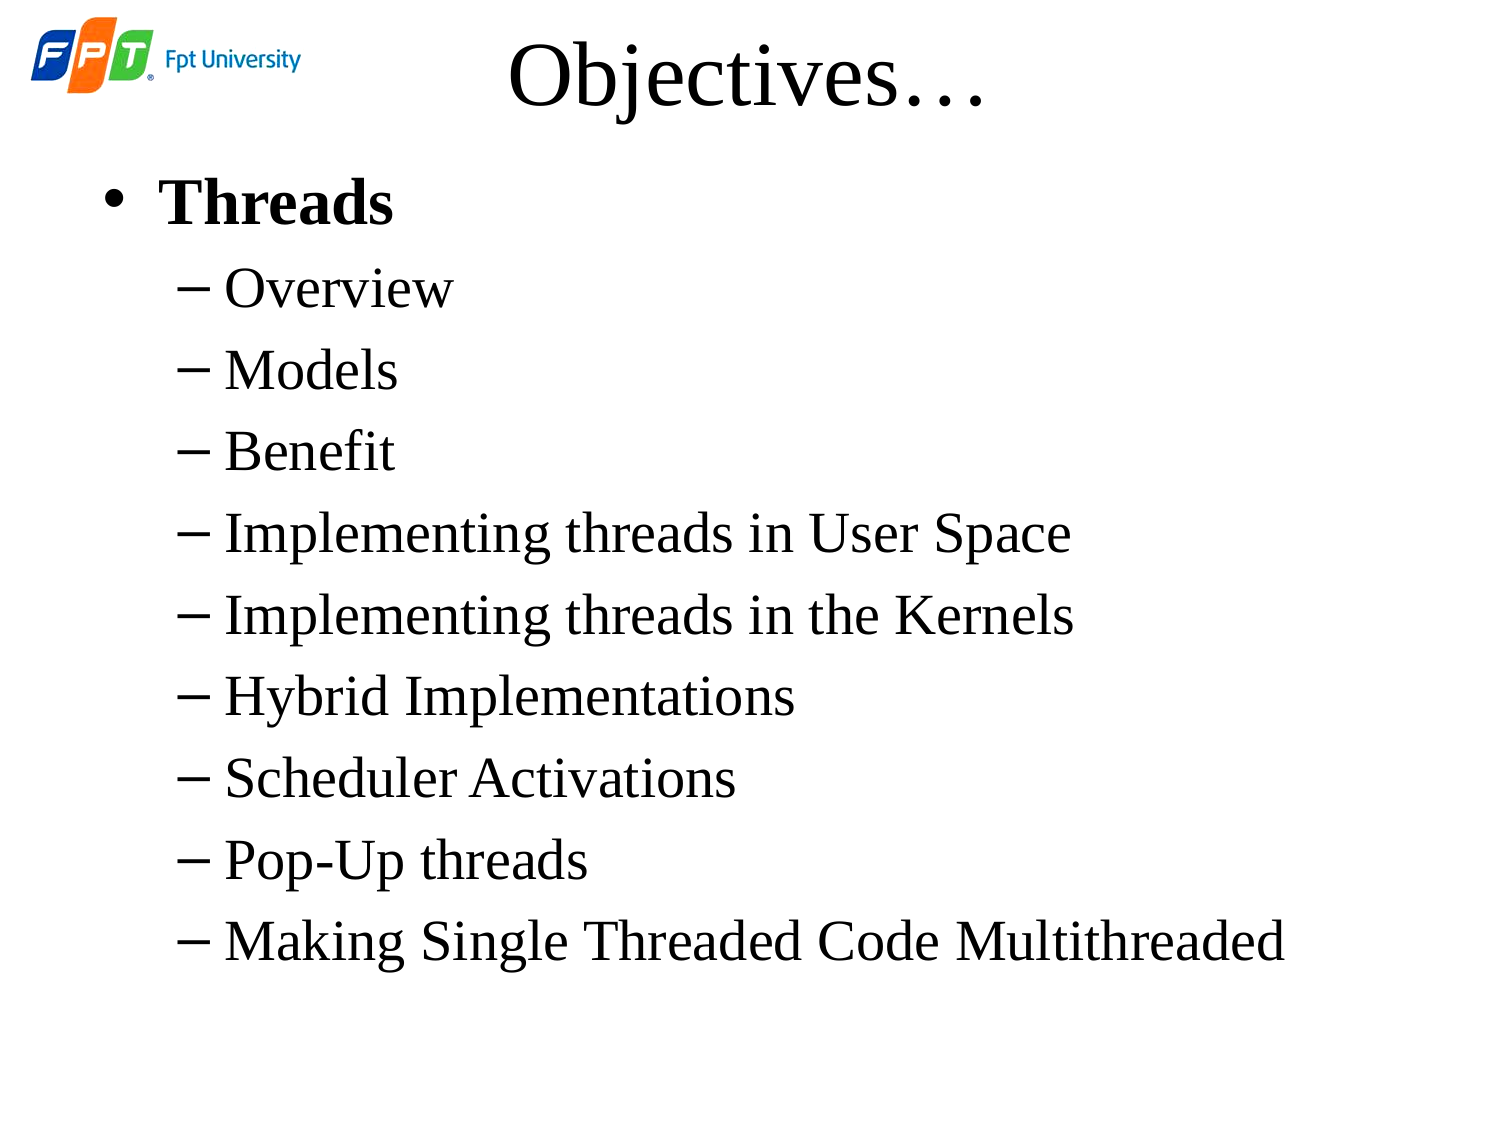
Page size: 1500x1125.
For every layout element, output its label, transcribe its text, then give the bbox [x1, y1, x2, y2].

picture [0, 0, 75, 122]
list Threads Overview Models Benefit Implementing threads in User Space Implementing threads in the Kernels Hybrid Implementations Scheduler Activations Pop-Up threads Making Single Threaded Code Multithreaded [87, 149, 1438, 1063]
title Objectives… [75, 0, 1425, 138]
